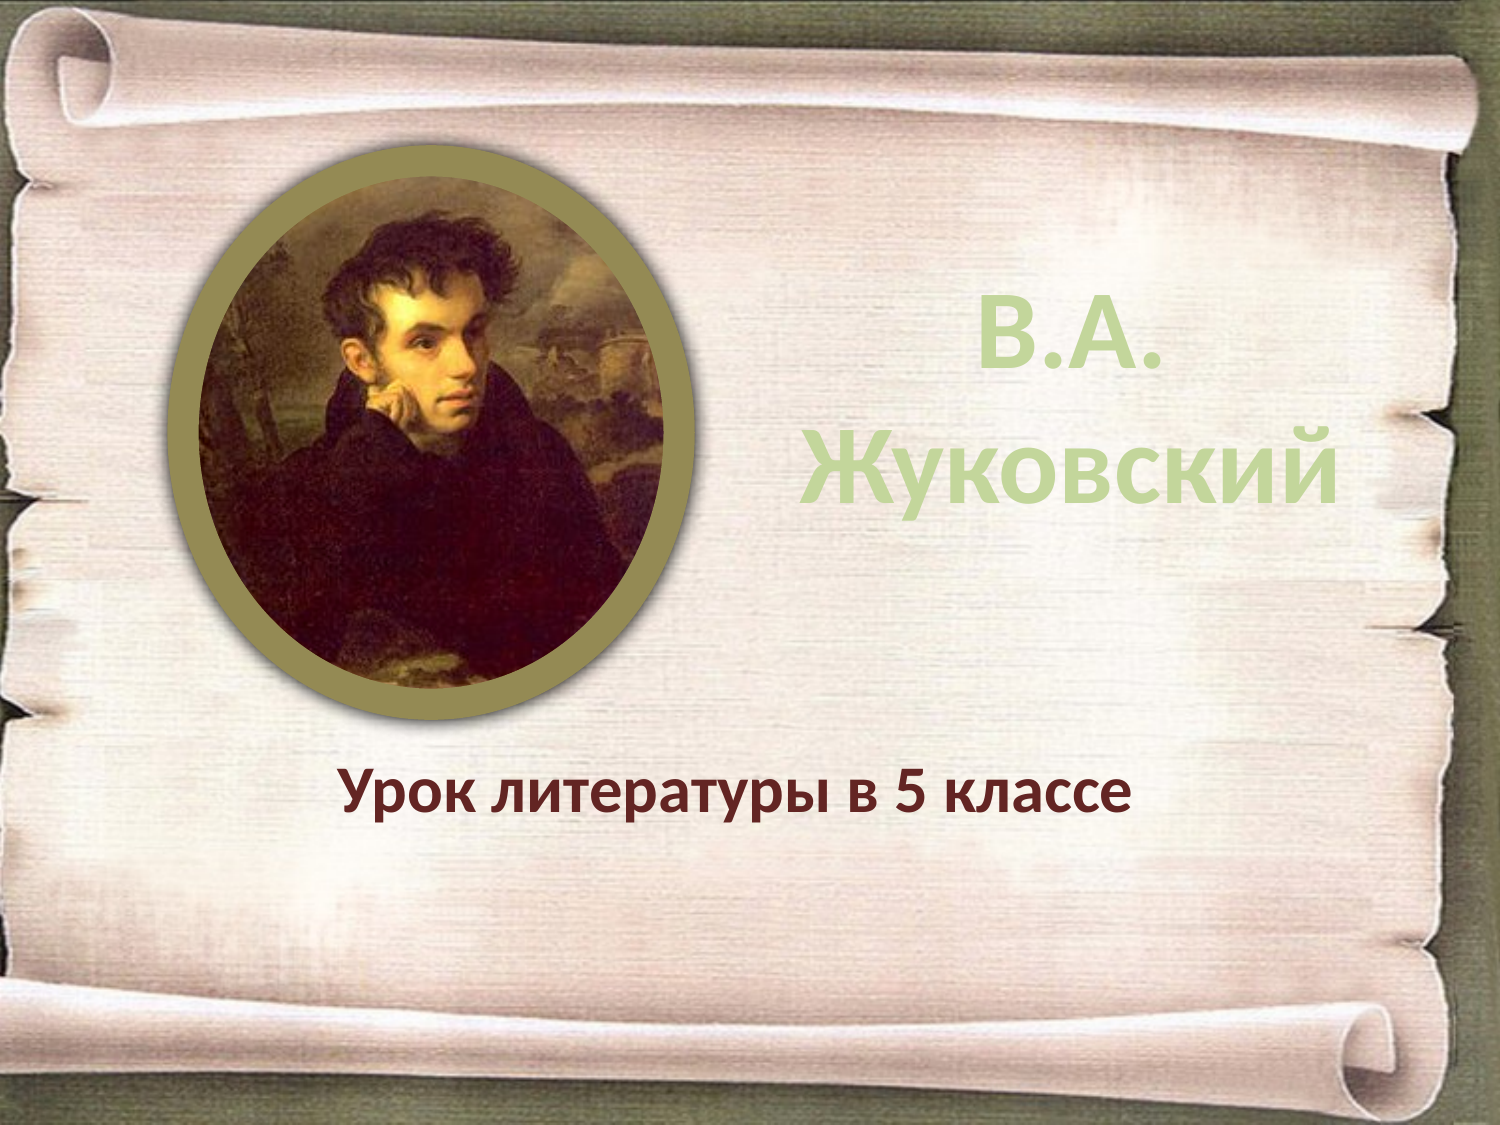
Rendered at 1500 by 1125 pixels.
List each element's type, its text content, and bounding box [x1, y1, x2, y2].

subtitle Урок литературы в 5 классе [210, 738, 1261, 1026]
title В.А. Жуковский [726, 248, 1416, 534]
picture [0, 0, 1500, 1125]
